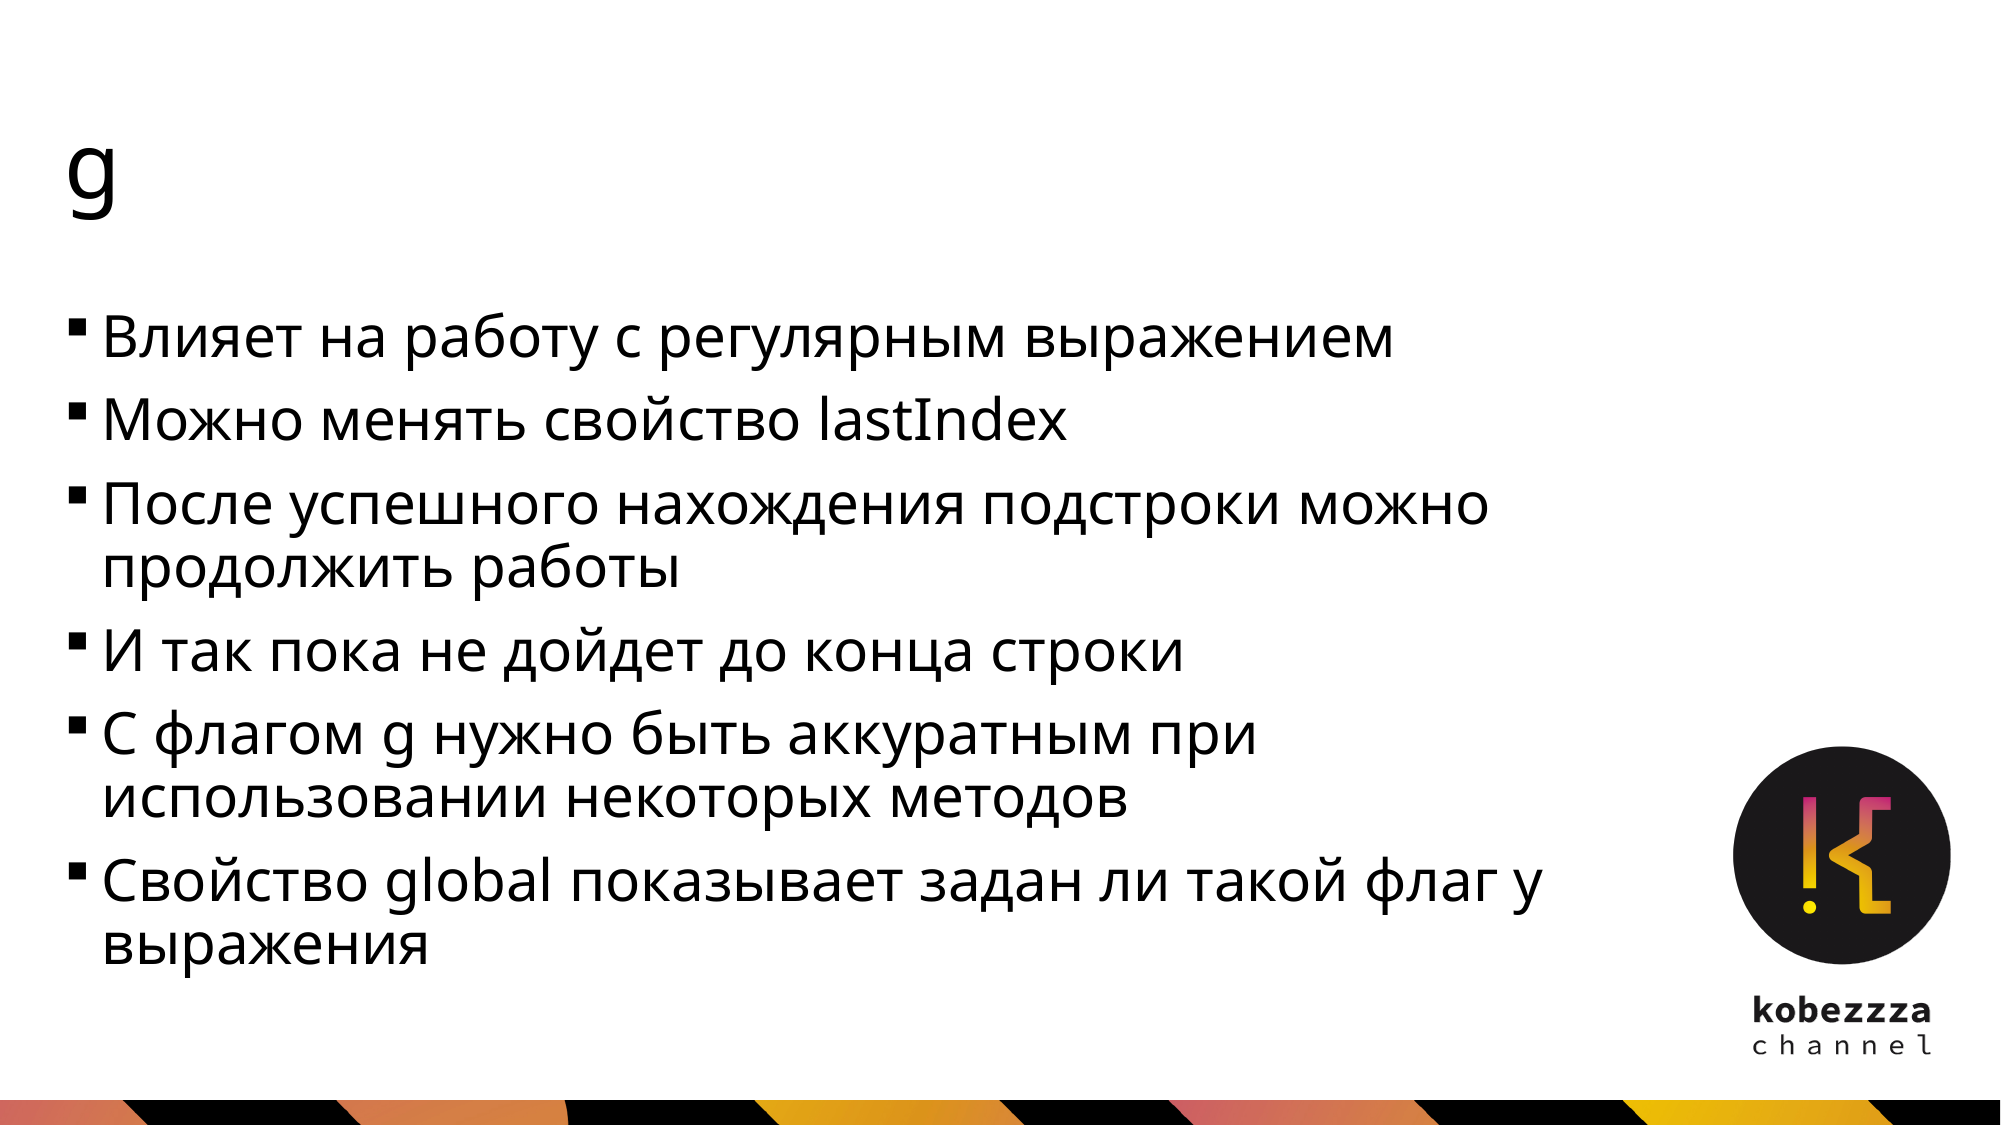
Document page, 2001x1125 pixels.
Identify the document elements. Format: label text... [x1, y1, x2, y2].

picture [0, 0, 2001, 1125]
list Влияет на работу с регулярным выражением Можно менять свойство lastIndex После успешного нахождения подстроки можно продолжить работы И так пока не дойдет до конца строки С флагом g нужно быть аккуратным при использовании некоторых методов Свойство global показывает задан ли такой флаг у выражения [49, 299, 1695, 1014]
title g [49, 59, 1913, 278]
